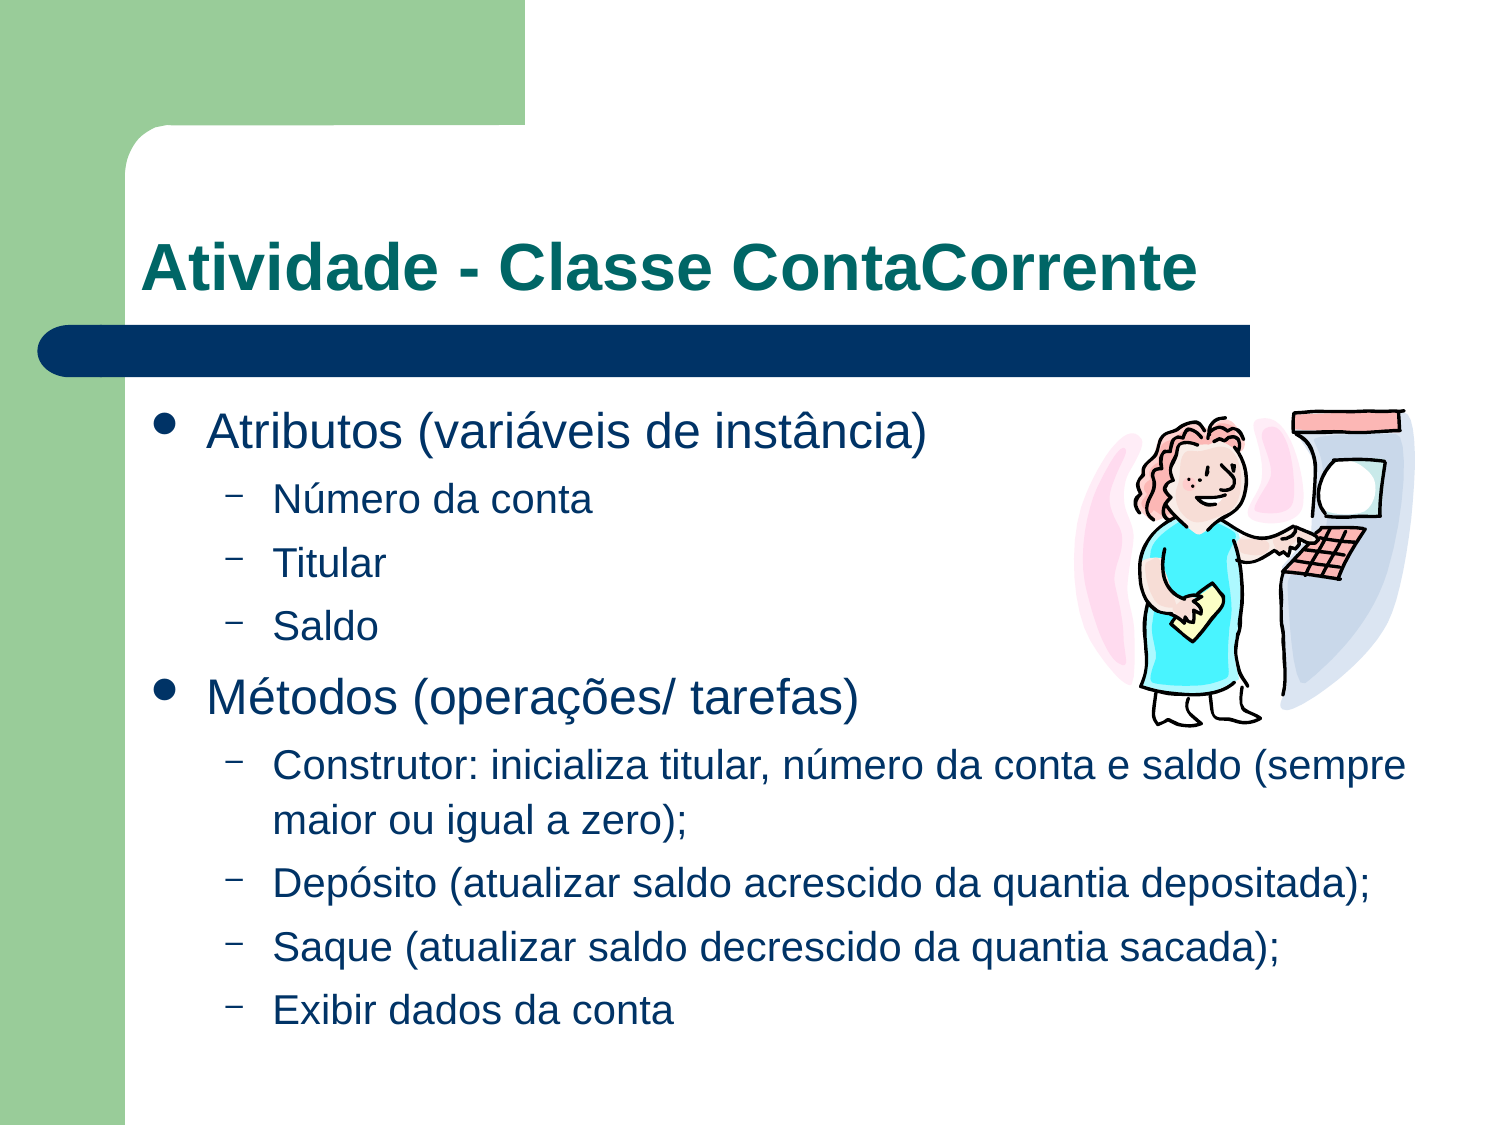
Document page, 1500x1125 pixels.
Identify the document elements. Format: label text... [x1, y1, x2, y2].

list Atributos (variáveis de instância) Número da conta Titular Saldo Métodos (operações/ tarefas) Construtor: inicializa titular, número da conta e saldo (sempre maior ou igual a zero); Depósito (atualizar saldo acrescido da quantia depositada); Saque (atualizar saldo decrescido da quantia sacada); Exibir dados da conta [135, 385, 1448, 1083]
picture [1068, 408, 1427, 729]
title Atividade - Classe ContaCorrente [124, 124, 1426, 313]
